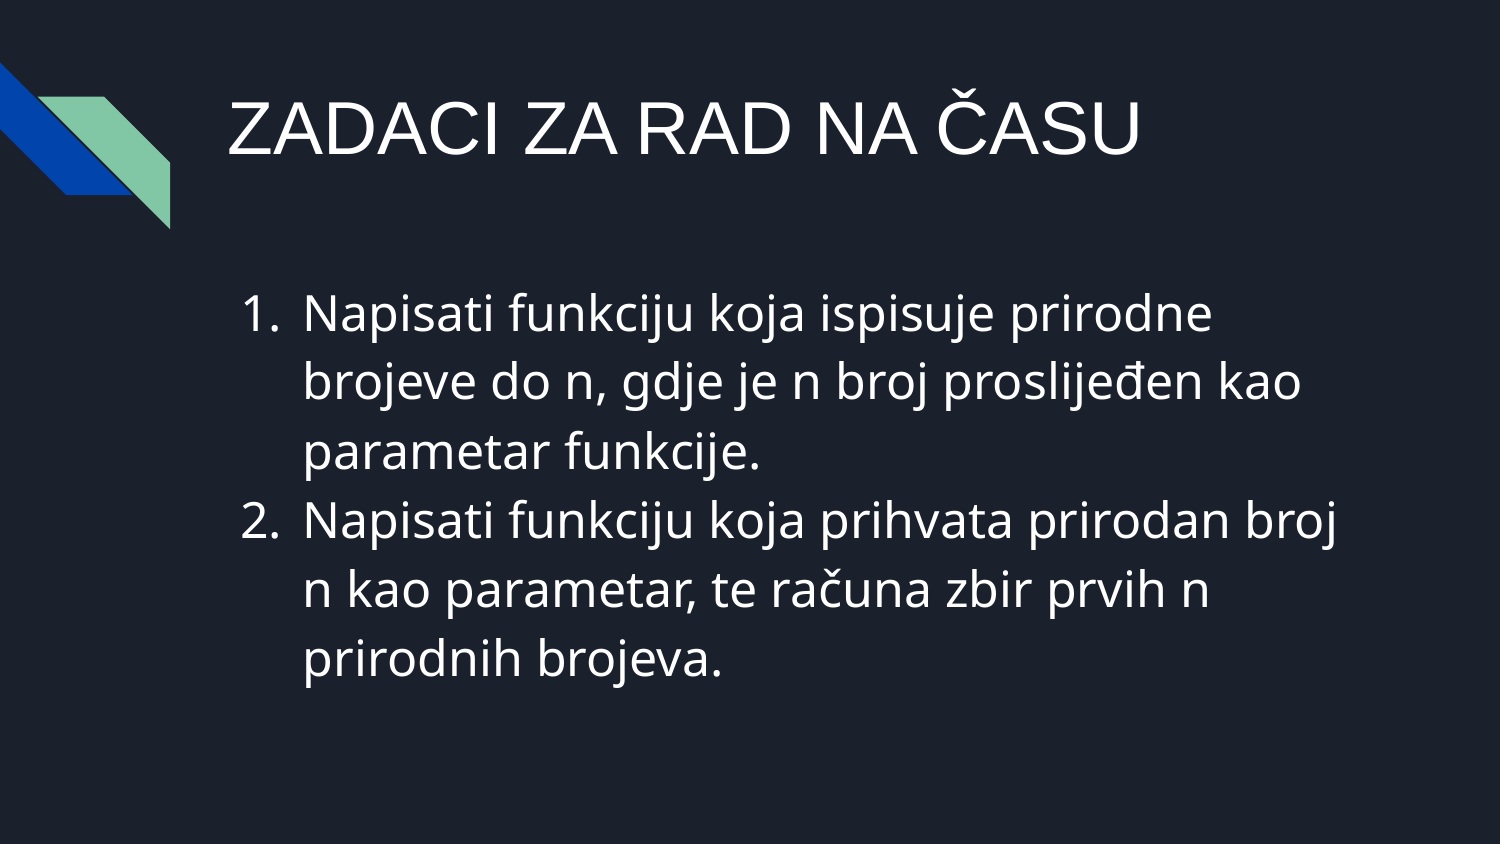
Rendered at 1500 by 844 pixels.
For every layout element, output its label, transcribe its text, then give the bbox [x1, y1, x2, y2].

title ZADACI ZA RAD NA ČASU [212, 64, 1368, 215]
list Napisati funkciju koja ispisuje prirodne brojeve do n, gdje je n broj proslijeđen kao parametar funkcije. Napisati funkciju koja prihvata prirodan broj n kao parametar, te računa zbir prvih n prirodnih brojeva. [212, 257, 1368, 735]
